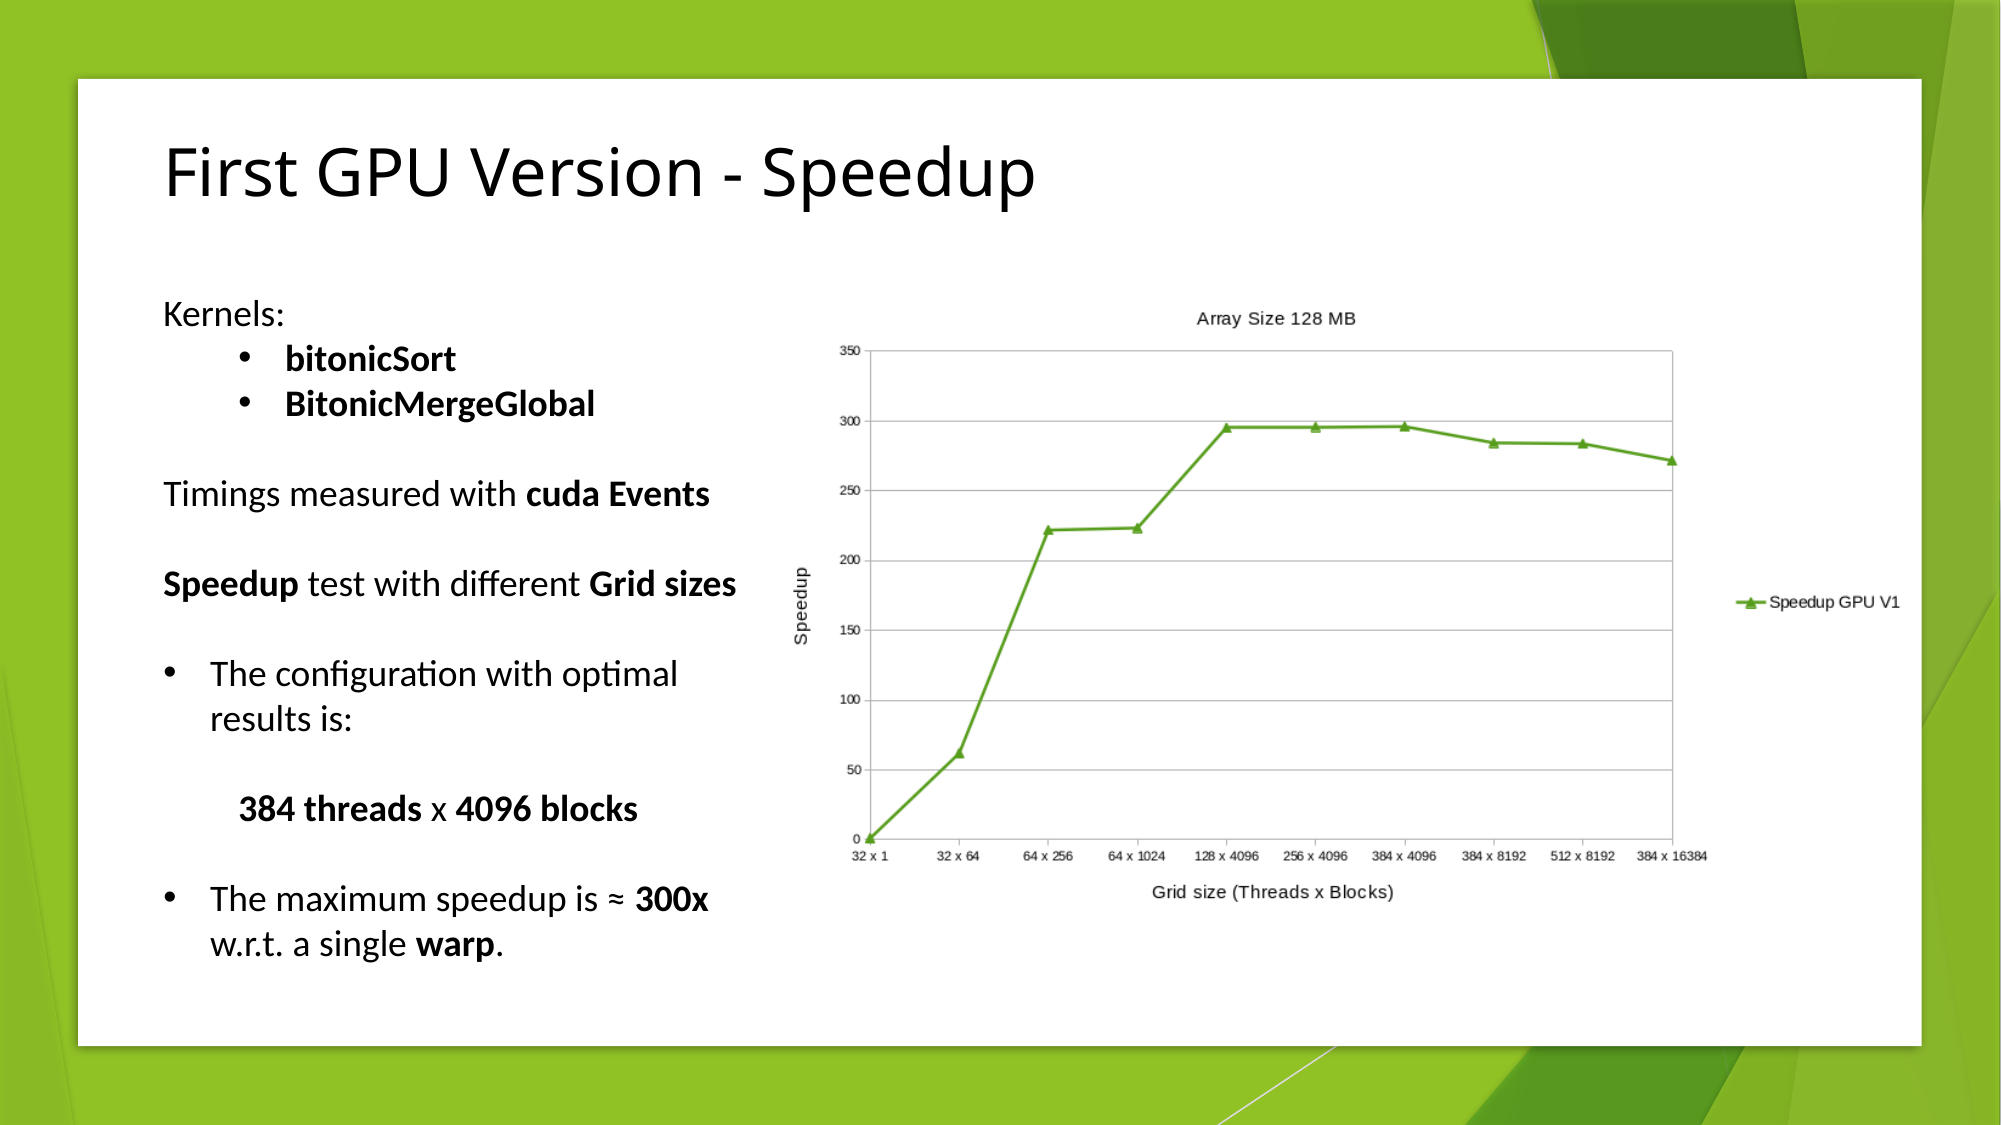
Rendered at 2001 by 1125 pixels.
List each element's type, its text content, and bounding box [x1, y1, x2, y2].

text_box [77, 77, 1923, 1048]
picture [767, 280, 1907, 925]
text_box Kernels: bitonicSort BitonicMergeGlobal Timings measured with cuda Events Speedup test with different Grid sizes The configuration with optimal results is: 384 threads x 4096 blocks The maximum speedup is ≈ 300x w.r.t. a single warp. [148, 281, 770, 1057]
text_box First GPU Version - Speedup [148, 121, 1852, 217]
